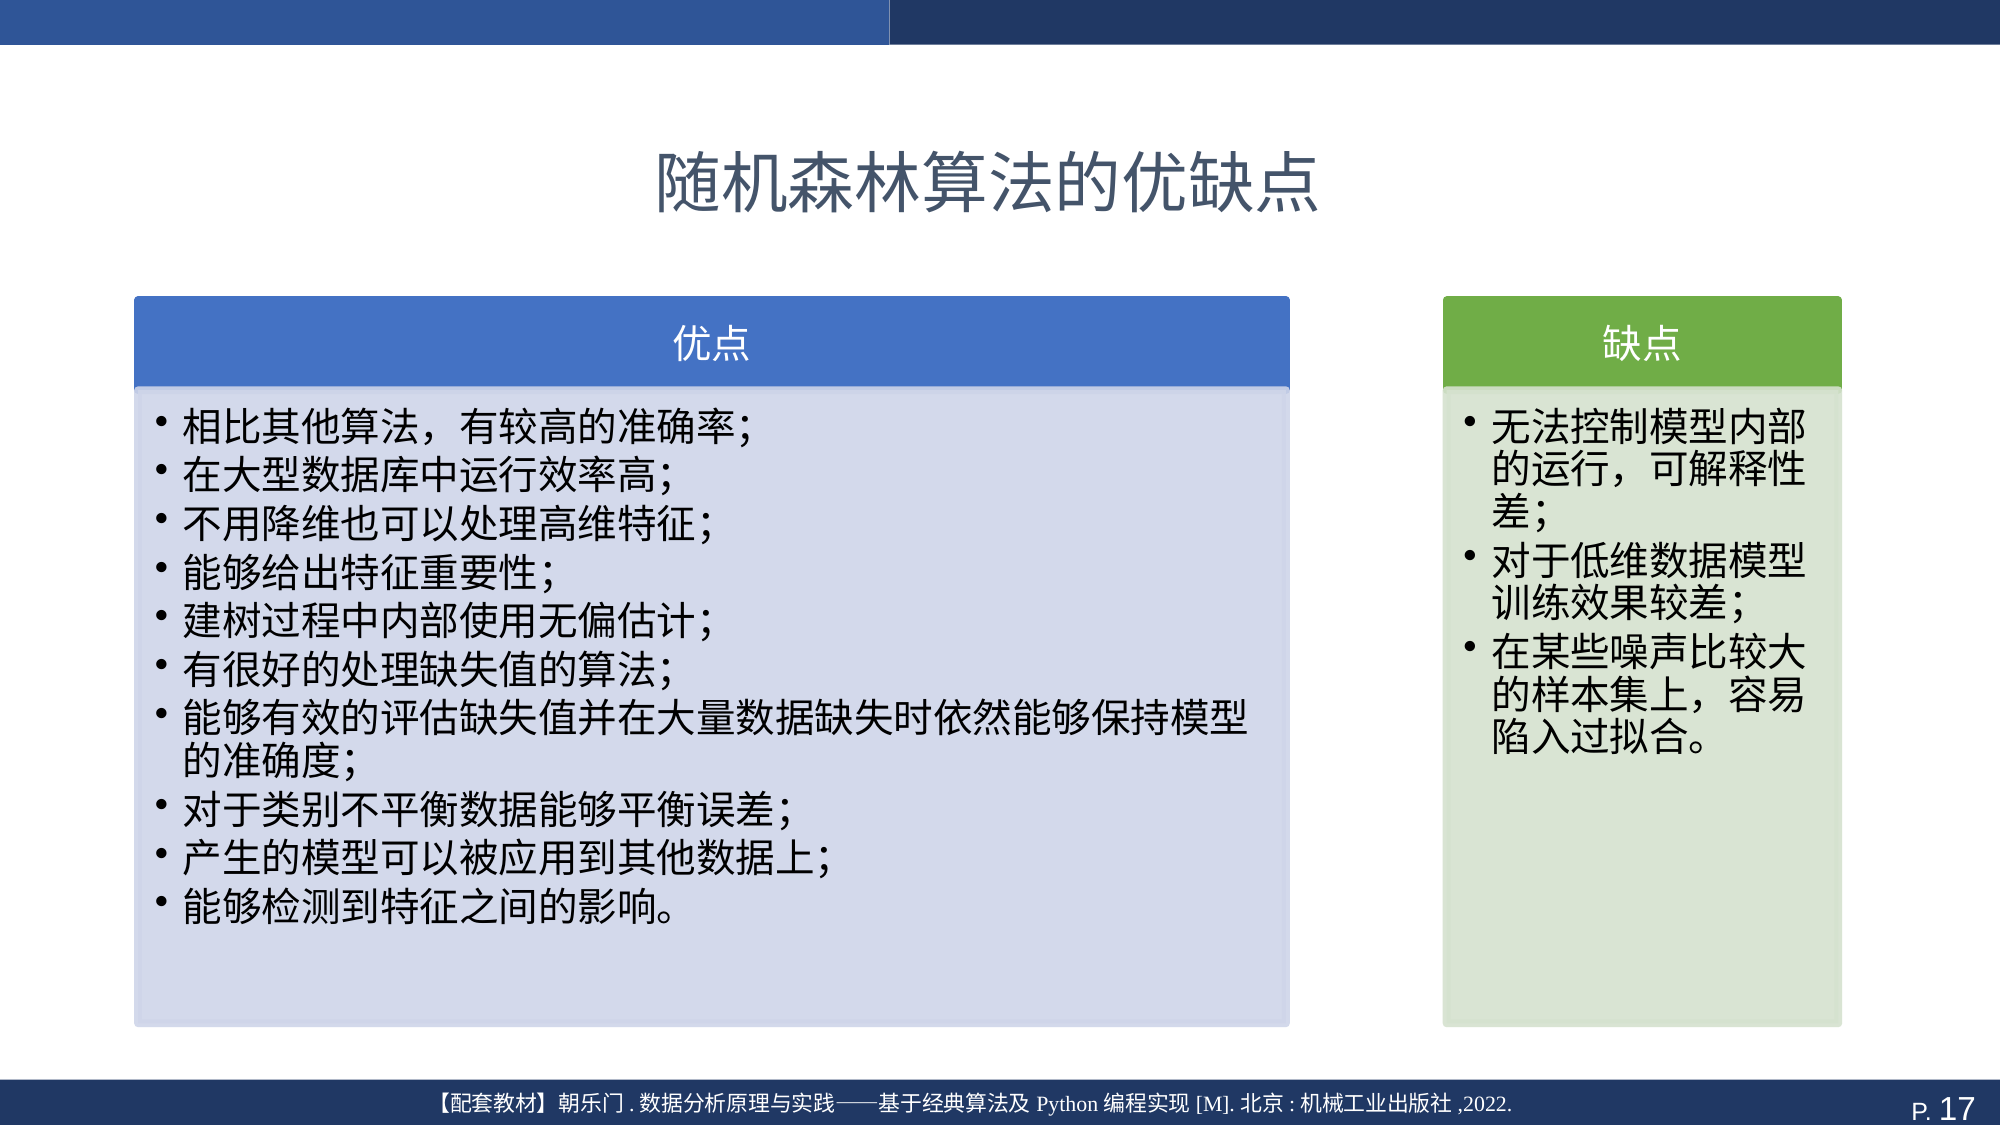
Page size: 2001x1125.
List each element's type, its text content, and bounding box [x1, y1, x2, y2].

title 随机森林算法的优缺点 [53, 113, 1923, 249]
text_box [137, 290, 1839, 1033]
